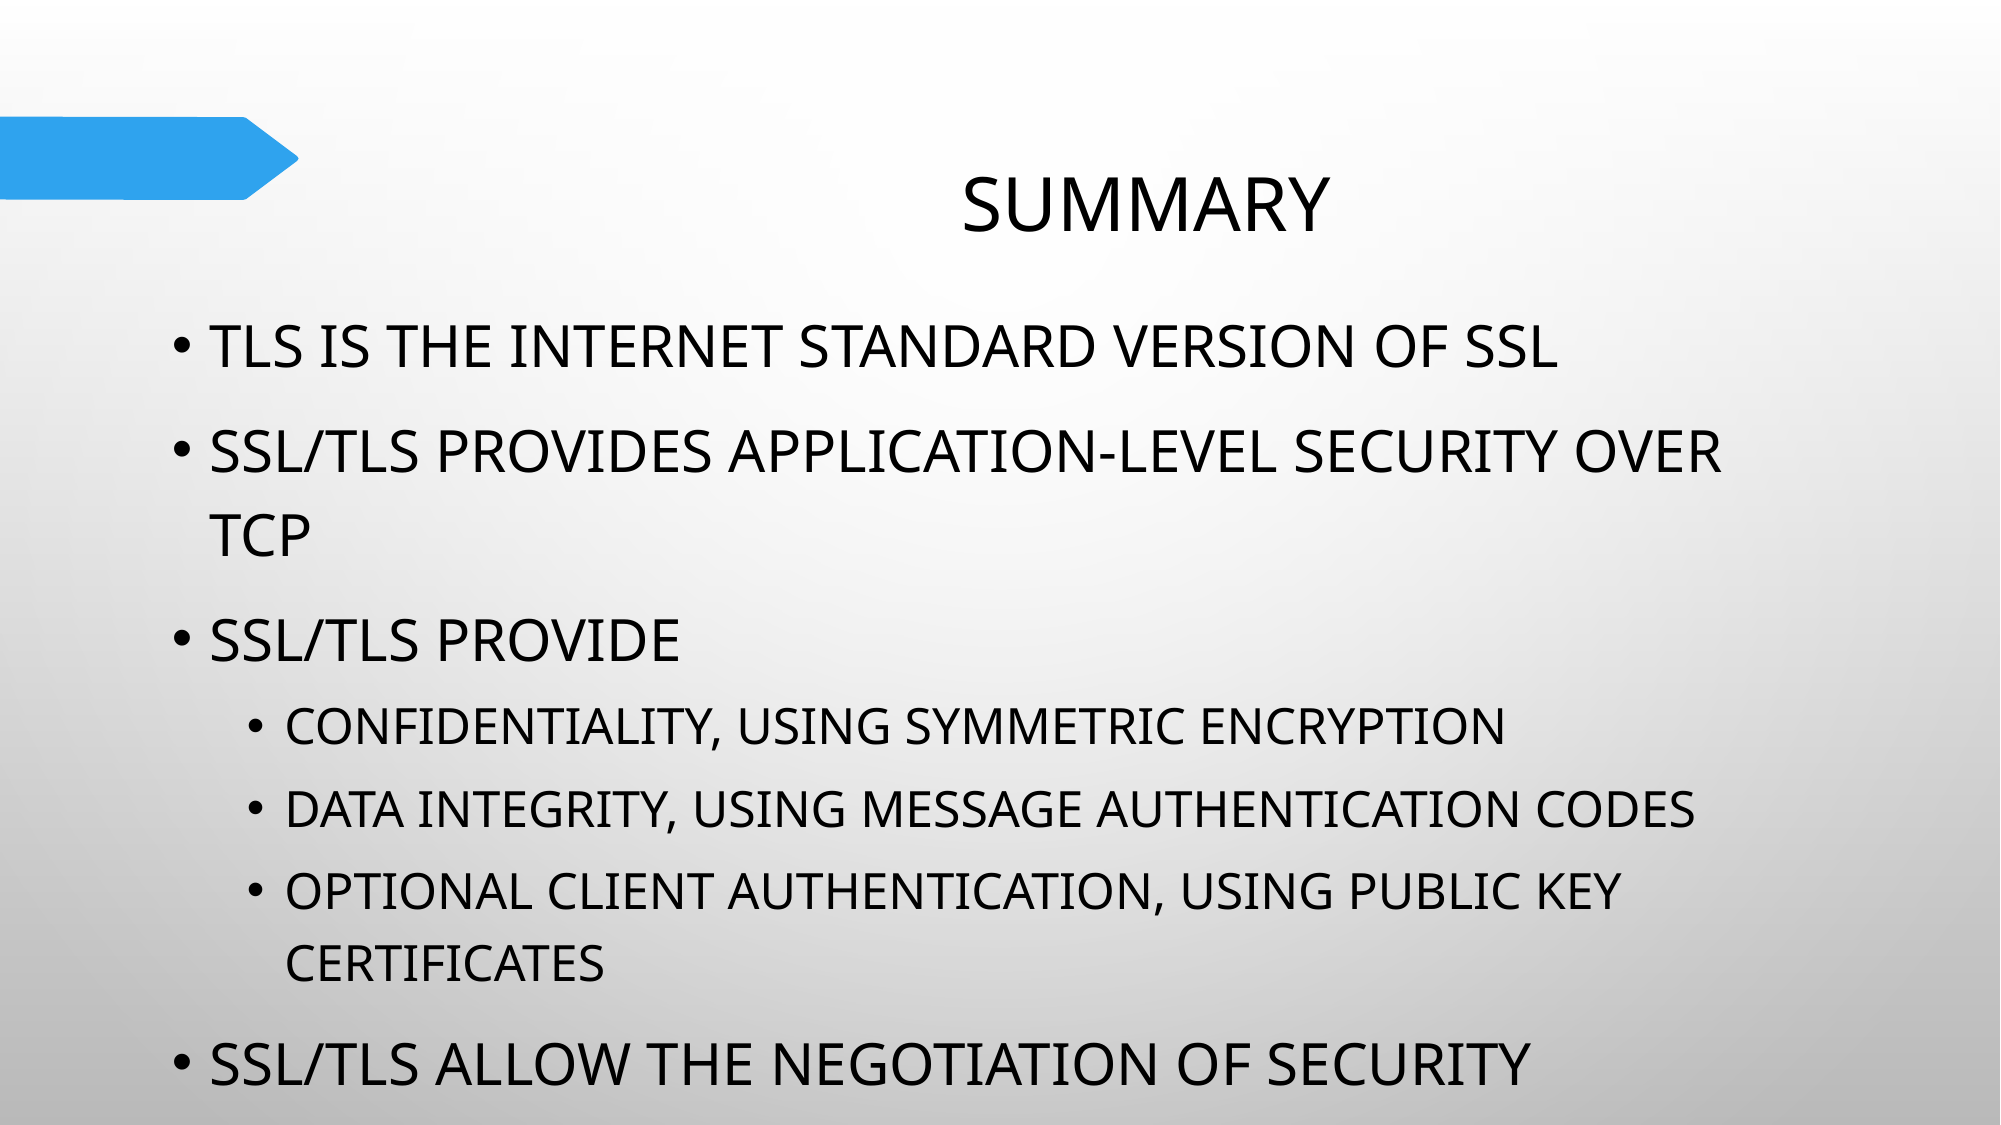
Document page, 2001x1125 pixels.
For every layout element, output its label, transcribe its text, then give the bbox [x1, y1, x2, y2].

picture [0, 0, 2000, 1125]
title Summary [425, 102, 1867, 313]
list TLS is the Internet standard version of SSL SSL/TLS provides application-level security over TCP SSL/TLS provide Confidentiality, using symmetric encryption Data Integrity, using message authentication codes Optional client authentication, using public key certificates SSL/TLS allow the negotiation of security mechanisms between two users [156, 287, 1832, 1005]
